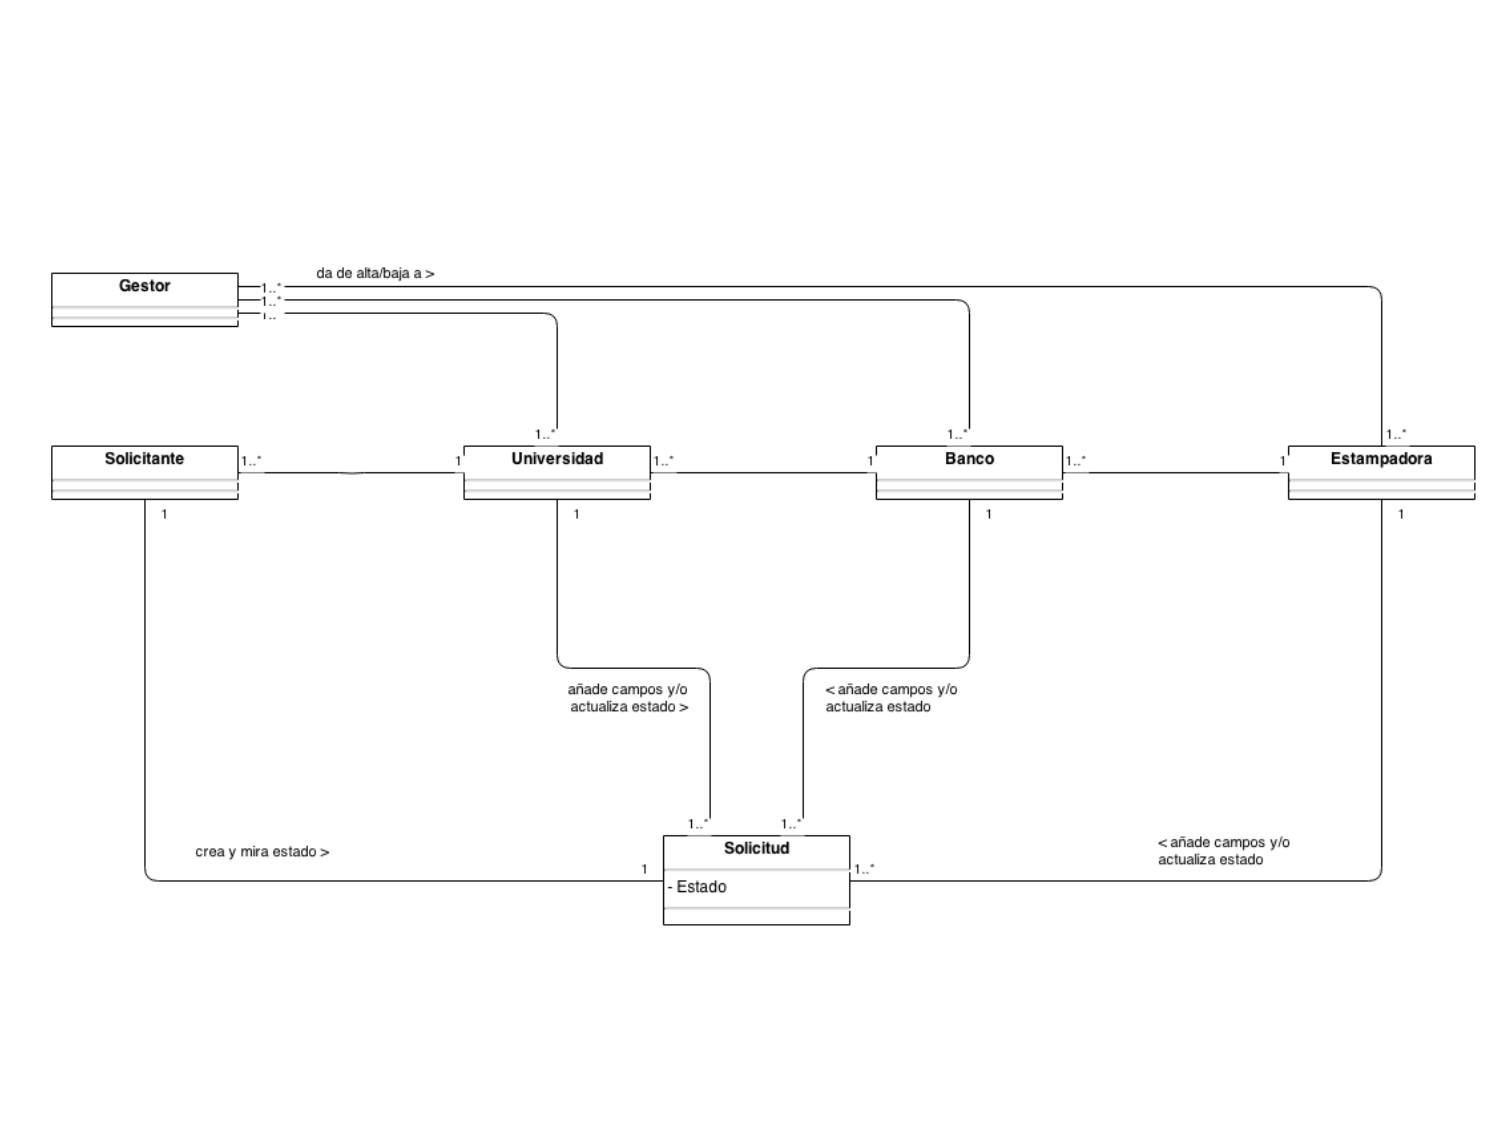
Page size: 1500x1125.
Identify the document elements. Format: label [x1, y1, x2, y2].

picture [50, 228, 1477, 931]
